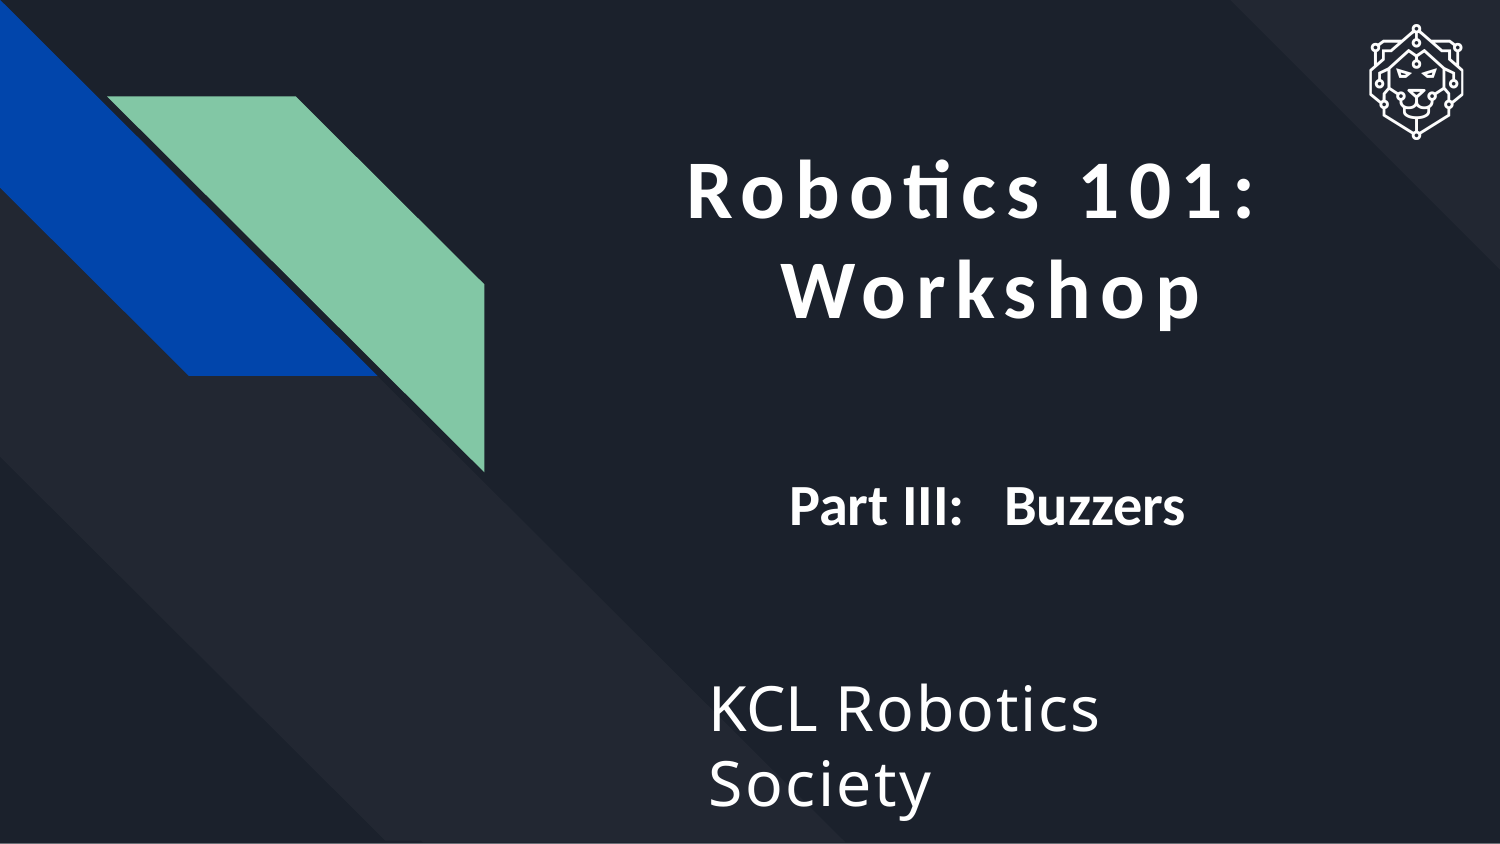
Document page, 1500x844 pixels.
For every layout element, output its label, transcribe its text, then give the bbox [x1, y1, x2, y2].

text_box Part III: Buzzers [774, 459, 1225, 544]
text_box KCL Robotics Society [706, 667, 1293, 820]
text_box Robotics 101: Workshop [654, 133, 1326, 336]
picture [1369, 24, 1464, 140]
